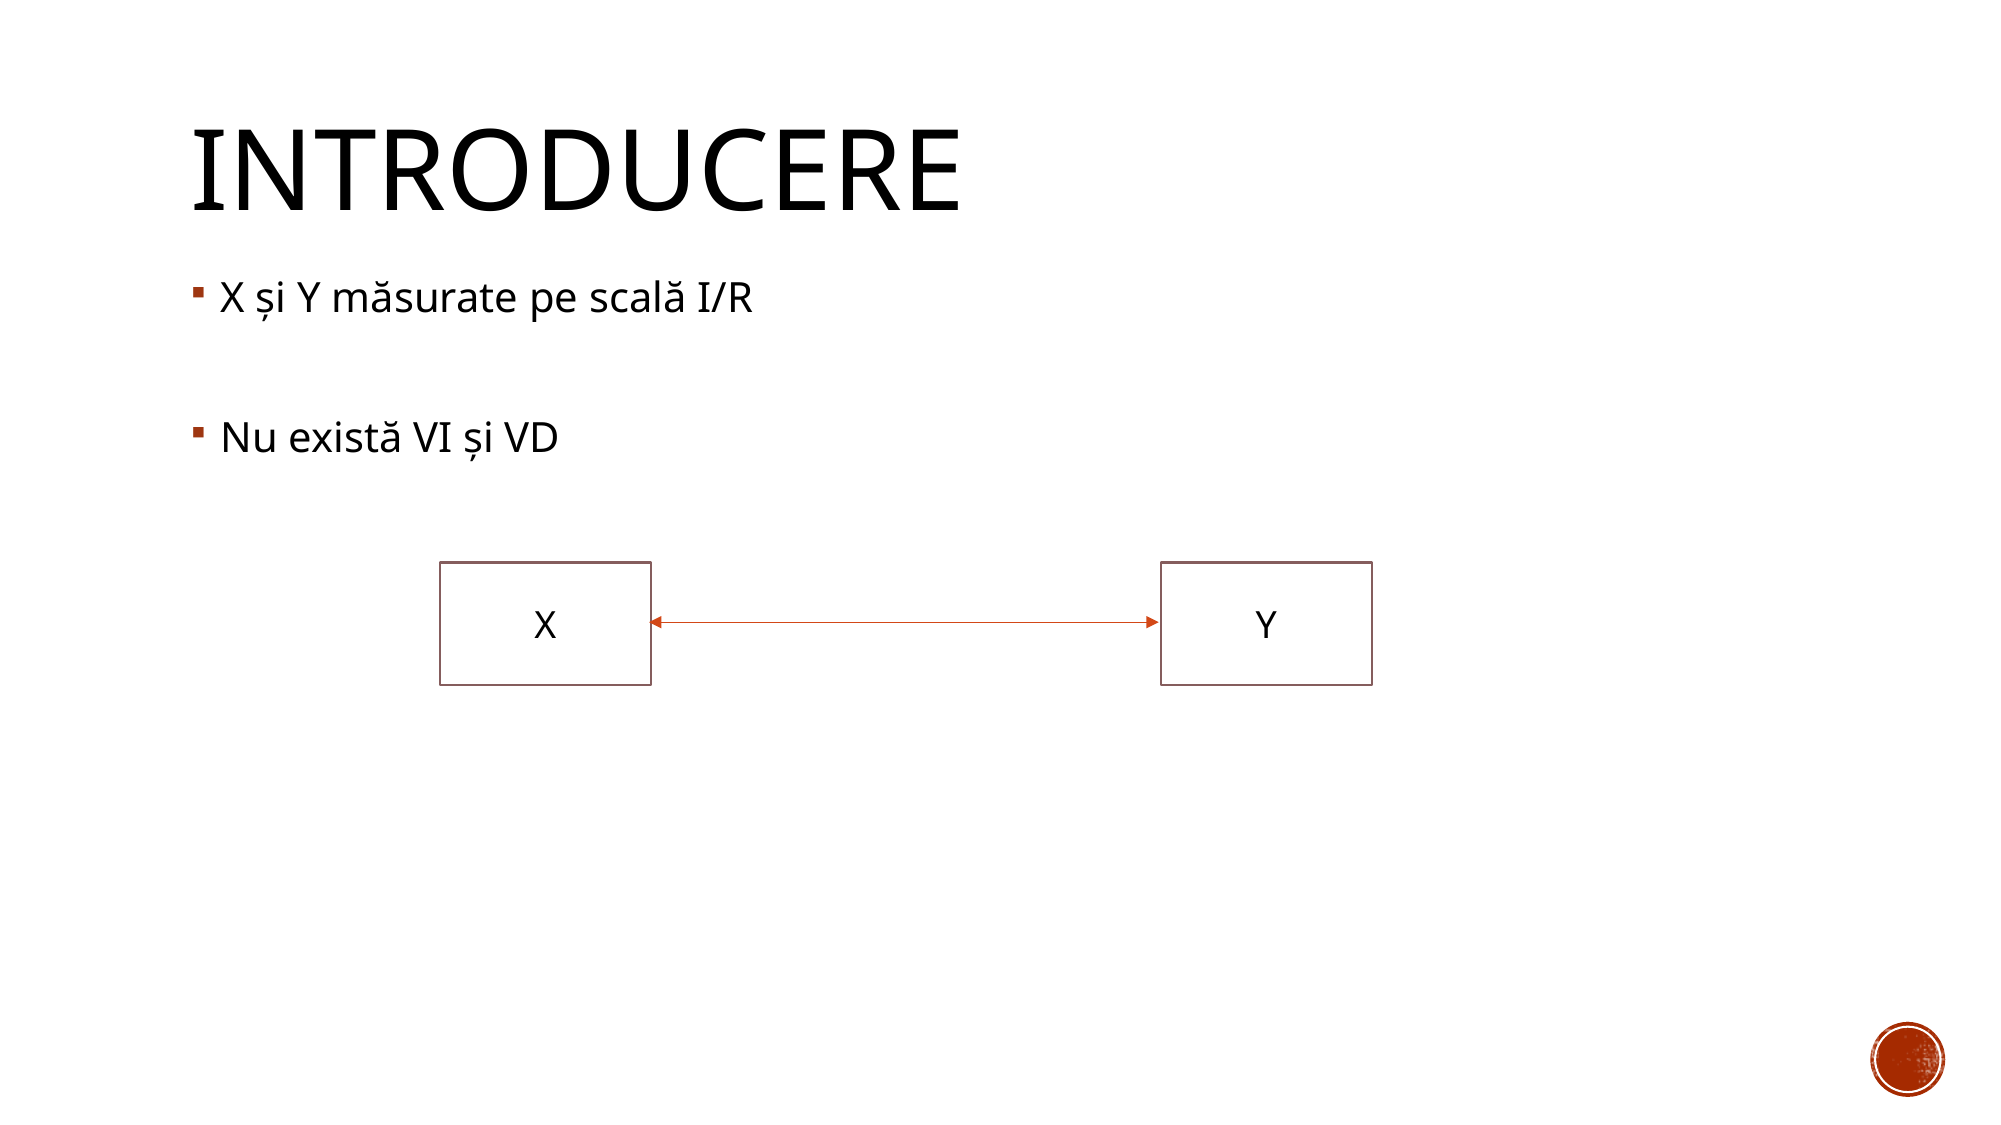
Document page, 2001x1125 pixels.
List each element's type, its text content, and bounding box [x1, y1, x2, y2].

text_box X [439, 561, 652, 686]
text_box Y [1160, 561, 1373, 686]
list X și Y măsurate pe scală I/R Nu există VI și VD [175, 269, 1826, 1013]
title introducere [175, 79, 1826, 269]
